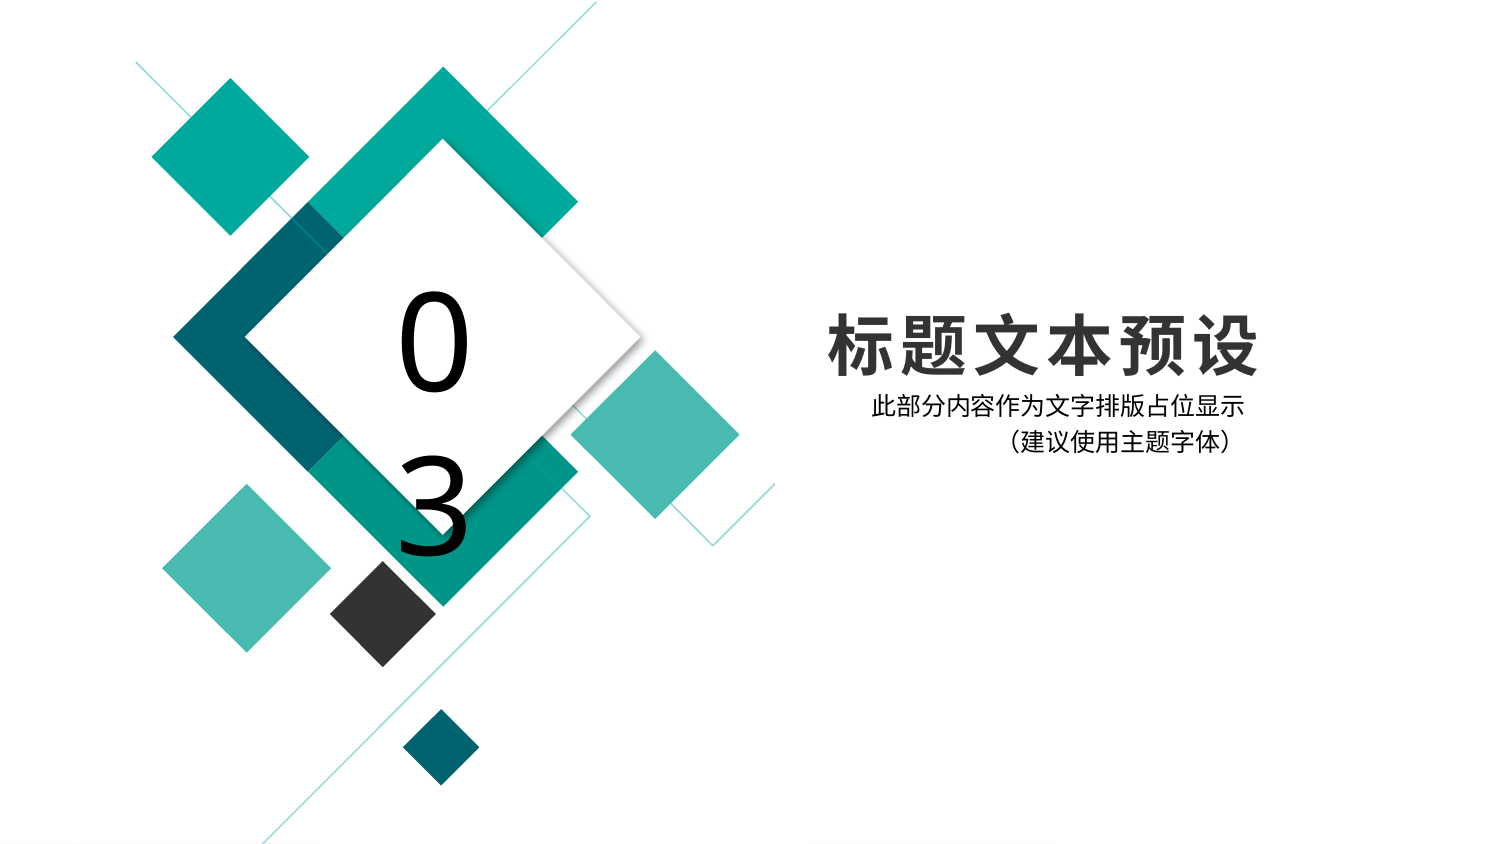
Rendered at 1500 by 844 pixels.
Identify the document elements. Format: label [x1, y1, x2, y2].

text_box [812, 296, 1500, 463]
text_box [135, 1, 776, 844]
